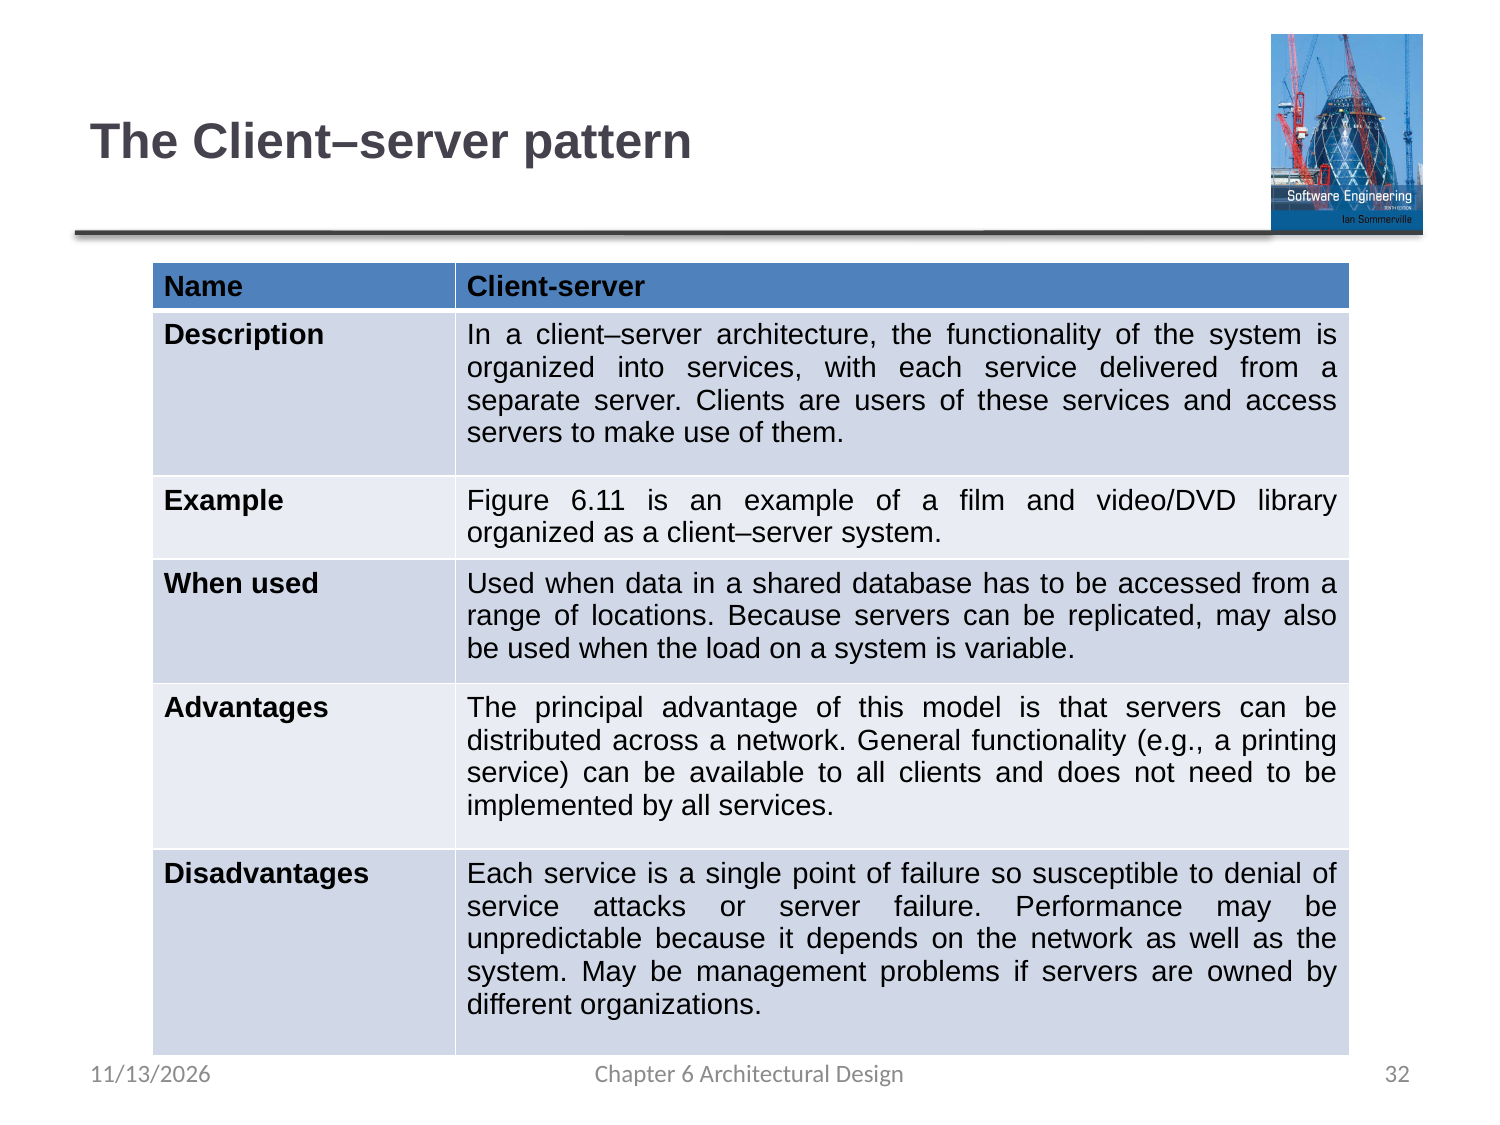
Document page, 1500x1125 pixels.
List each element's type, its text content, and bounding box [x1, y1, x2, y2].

table_cell The principal advantage of this model is that servers can be distributed across a network. General functionality (e.g., a printing service) can be available to all clients and does not need to be implemented by all services. [456, 684, 1349, 848]
picture [1271, 34, 1423, 230]
table_cell Example [153, 477, 455, 558]
table_cell In a client–server architecture, the functionality of the system is organized into services, with each service delivered from a separate server. Clients are users of these services and access servers to make use of them. [456, 313, 1349, 475]
table_header Name [153, 263, 455, 308]
text_box 05/25/2021 [75, 1042, 425, 1103]
table_cell Advantages [153, 684, 455, 848]
table_cell Used when data in a shared database has to be accessed from a range of locations. Because servers can be replicated, may also be used when the load on a system is variable. [456, 560, 1349, 683]
text_box <number> [1074, 1042, 1425, 1103]
table_cell When used [153, 560, 455, 683]
table_cell Each service is a single point of failure so susceptible to denial of service attacks or server failure. Performance may be unpredictable because it depends on the network as well as the system. May be management problems if servers are owned by different organizations. [456, 850, 1349, 1055]
text_box Chapter 6 Architectural Design [512, 1042, 988, 1103]
table_cell Figure 6.11 is an example of a film and video/DVD library organized as a client–server system. [456, 477, 1349, 558]
text_box The Client–server pattern [75, 45, 1272, 233]
table_cell Description [153, 313, 455, 475]
table_cell Disadvantages [153, 850, 455, 1055]
table_header Client-server [456, 263, 1349, 308]
